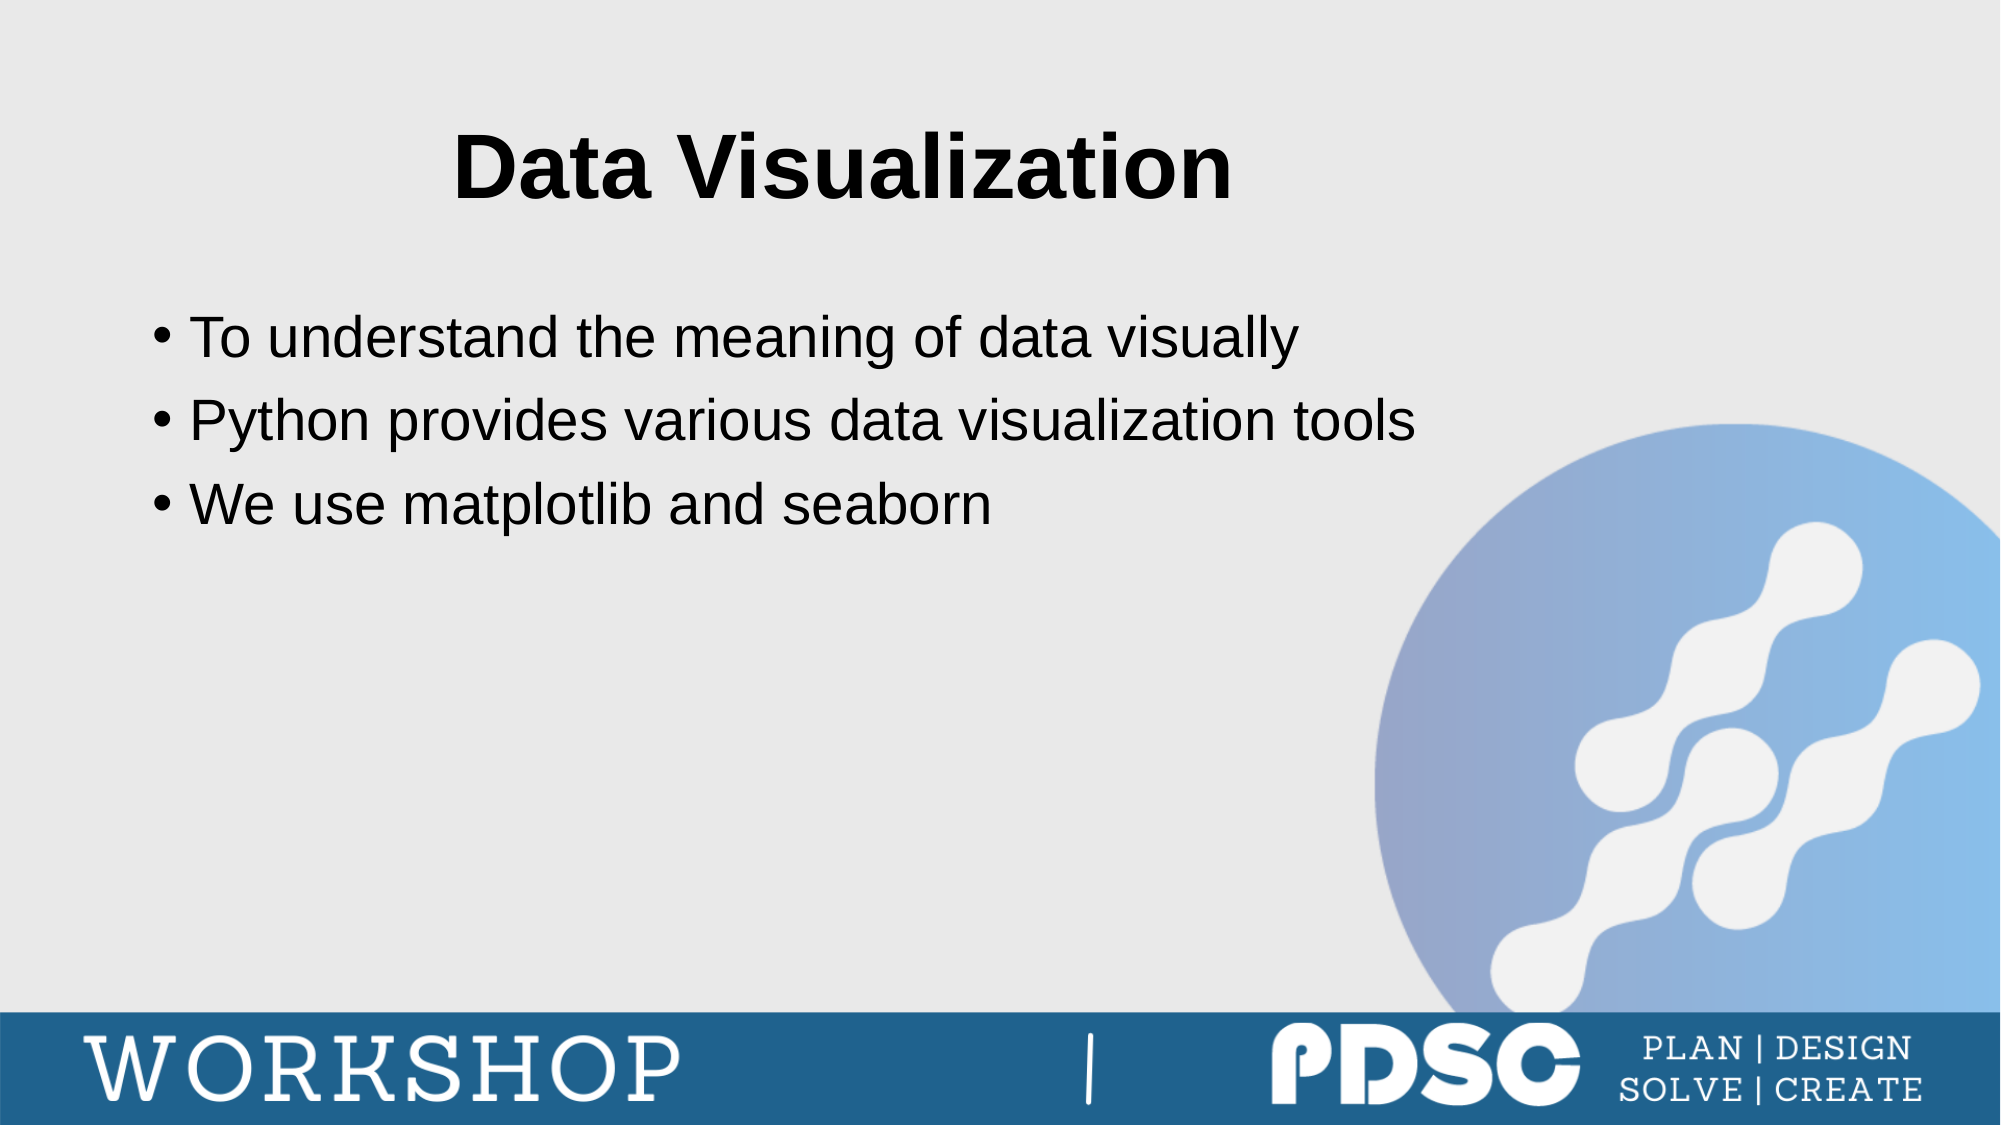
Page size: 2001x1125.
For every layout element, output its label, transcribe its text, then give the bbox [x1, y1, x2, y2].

list To understand the meaning of data visually Python provides various data visualization tools We use matplotlib and seaborn [137, 299, 1863, 1014]
title Data Visualization [137, 59, 1863, 278]
picture [0, 0, 2001, 1125]
